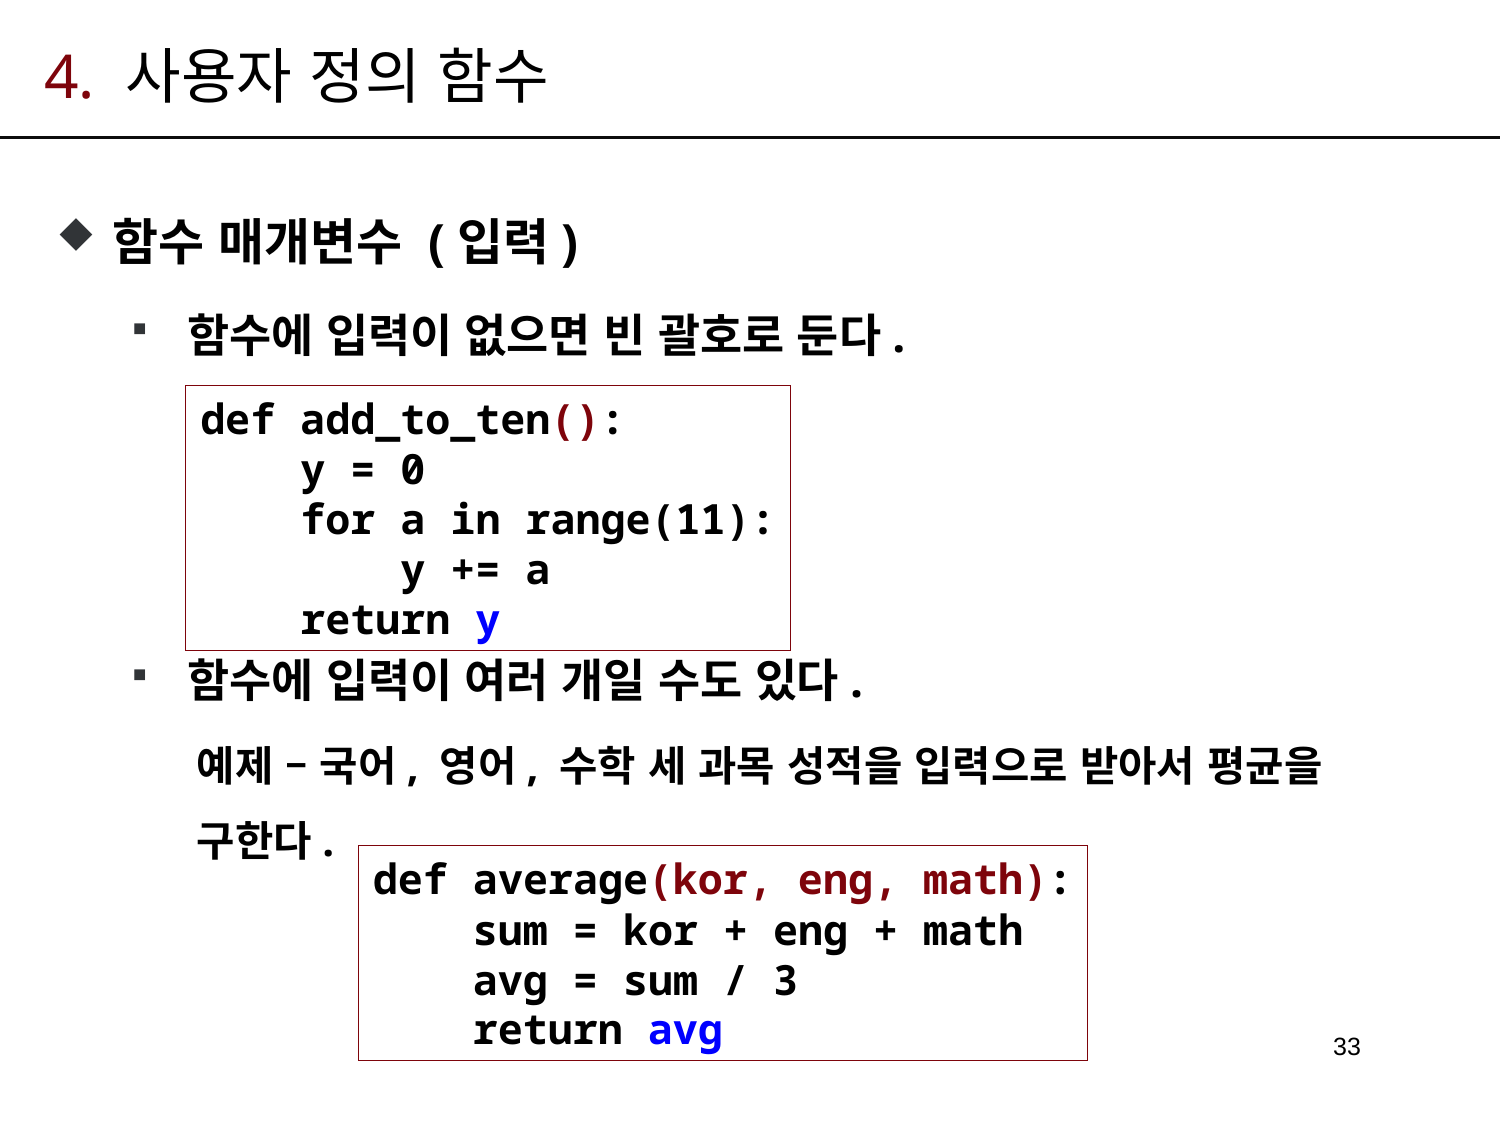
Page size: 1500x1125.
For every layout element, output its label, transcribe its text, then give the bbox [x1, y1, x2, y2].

list 함수 매개변수 (입력) 함수에 입력이 없으면 빈 괄호로 둔다. 함수에 입력이 여러 개일 수도 있다. 예제 – 국어, 영어, 수학 세 과목 성적을 입력으로 받아서 평균을 구한다. [41, 172, 1436, 977]
title 4. 사용자 정의 함수 [29, 30, 1294, 124]
text_box def add_to_ten(): y = 0 for a in range(11): y += a return y [185, 385, 791, 651]
slide_number 33 [1033, 1023, 1376, 1066]
text_box def average(kor, eng, math): sum = kor + eng + math avg = sum / 3 return avg [358, 845, 1088, 1061]
